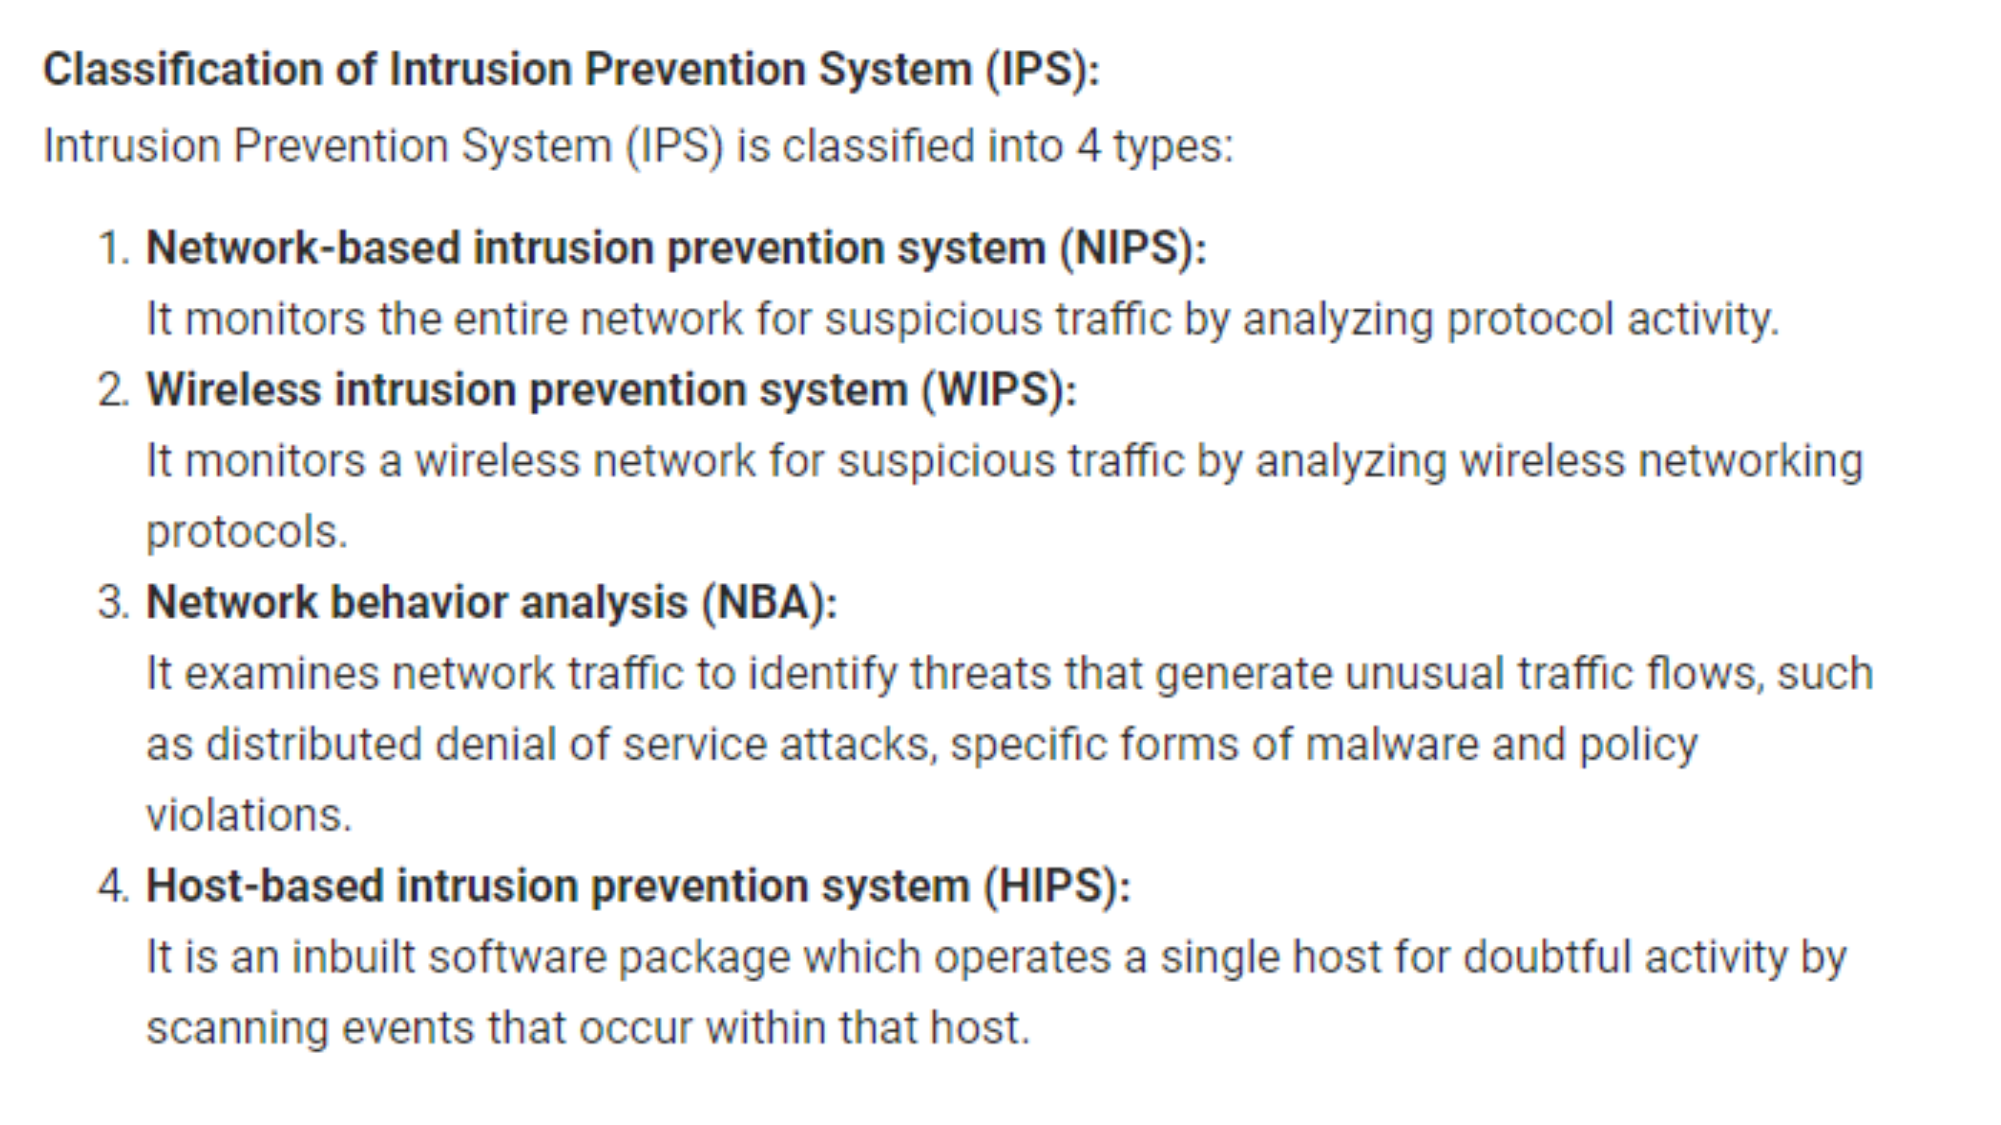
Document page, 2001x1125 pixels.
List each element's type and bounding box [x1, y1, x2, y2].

list [29, 32, 1896, 1068]
